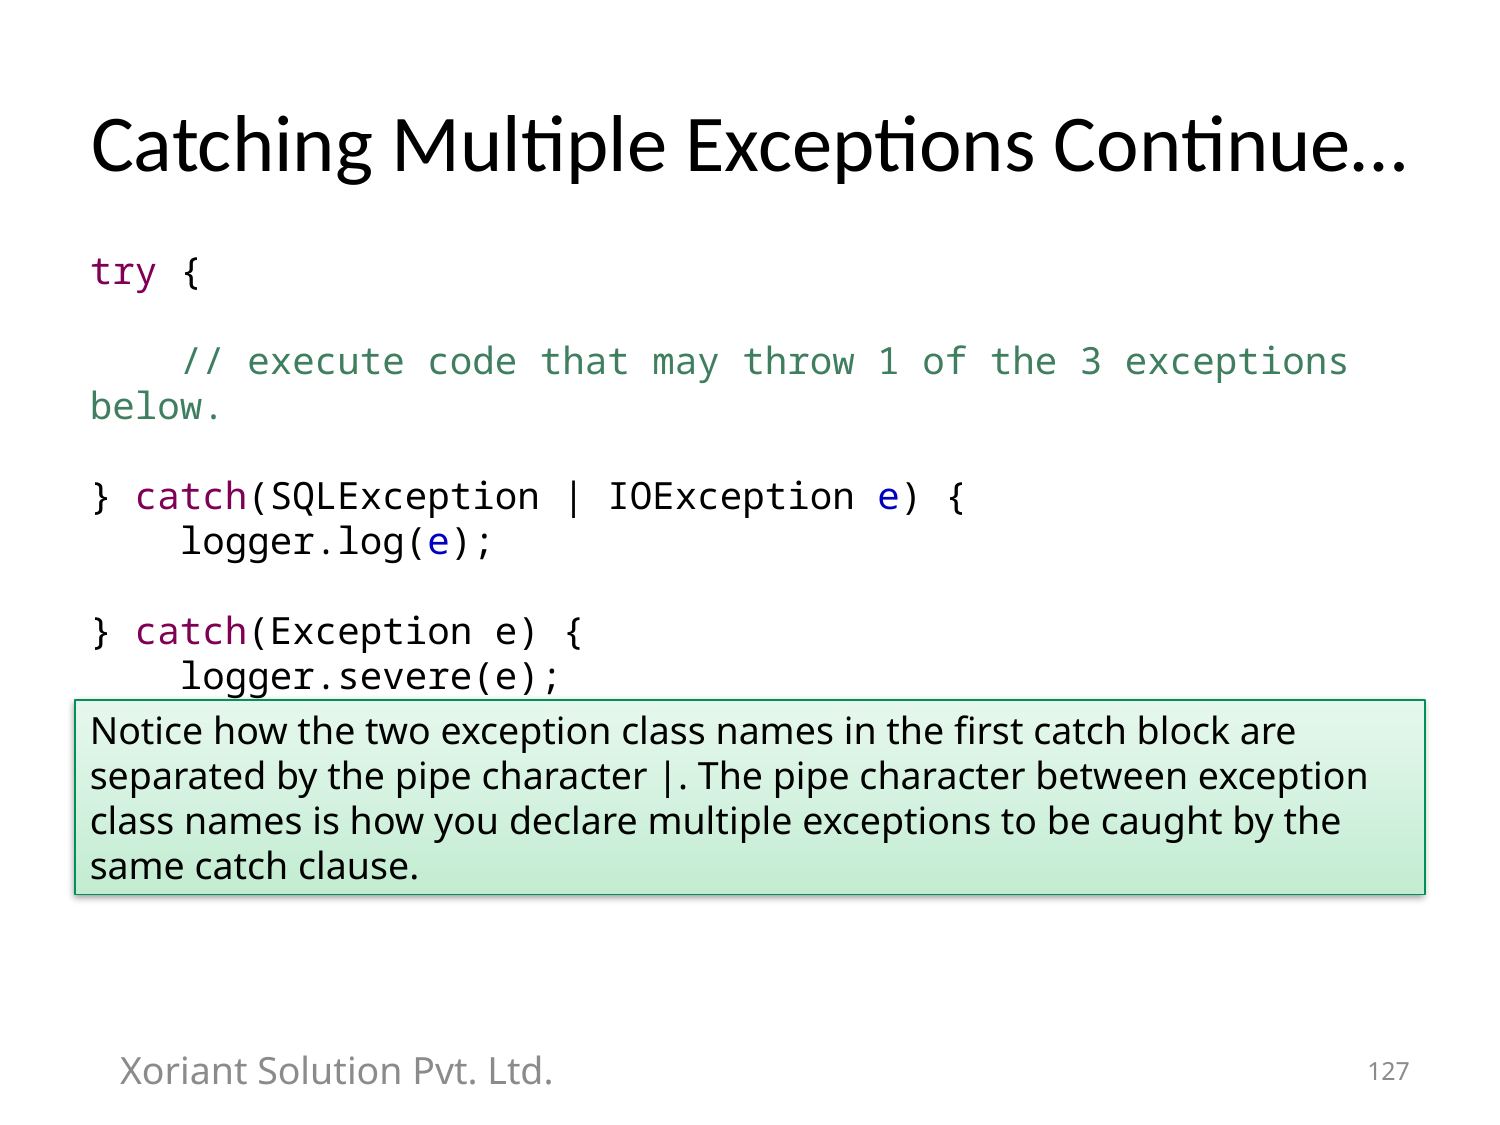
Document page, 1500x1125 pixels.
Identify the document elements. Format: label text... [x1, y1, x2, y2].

slide_number 127 [1325, 1042, 1425, 1103]
footer Xoriant Solution Pvt. Ltd. [105, 1042, 675, 1103]
title Catching Multiple Exceptions Continue… [75, 45, 1425, 233]
text_box Notice how the two exception class names in the first catch block are separated by the pipe character |. The pipe character between exception class names is how you declare multiple exceptions to be caught by the same catch clause. [74, 699, 1426, 895]
text_box try { // execute code that may throw 1 of the 3 exceptions below. } catch(SQLException | IOException e) { logger.log(e); } catch(Exception e) { logger.severe(e); } [74, 239, 1425, 698]
